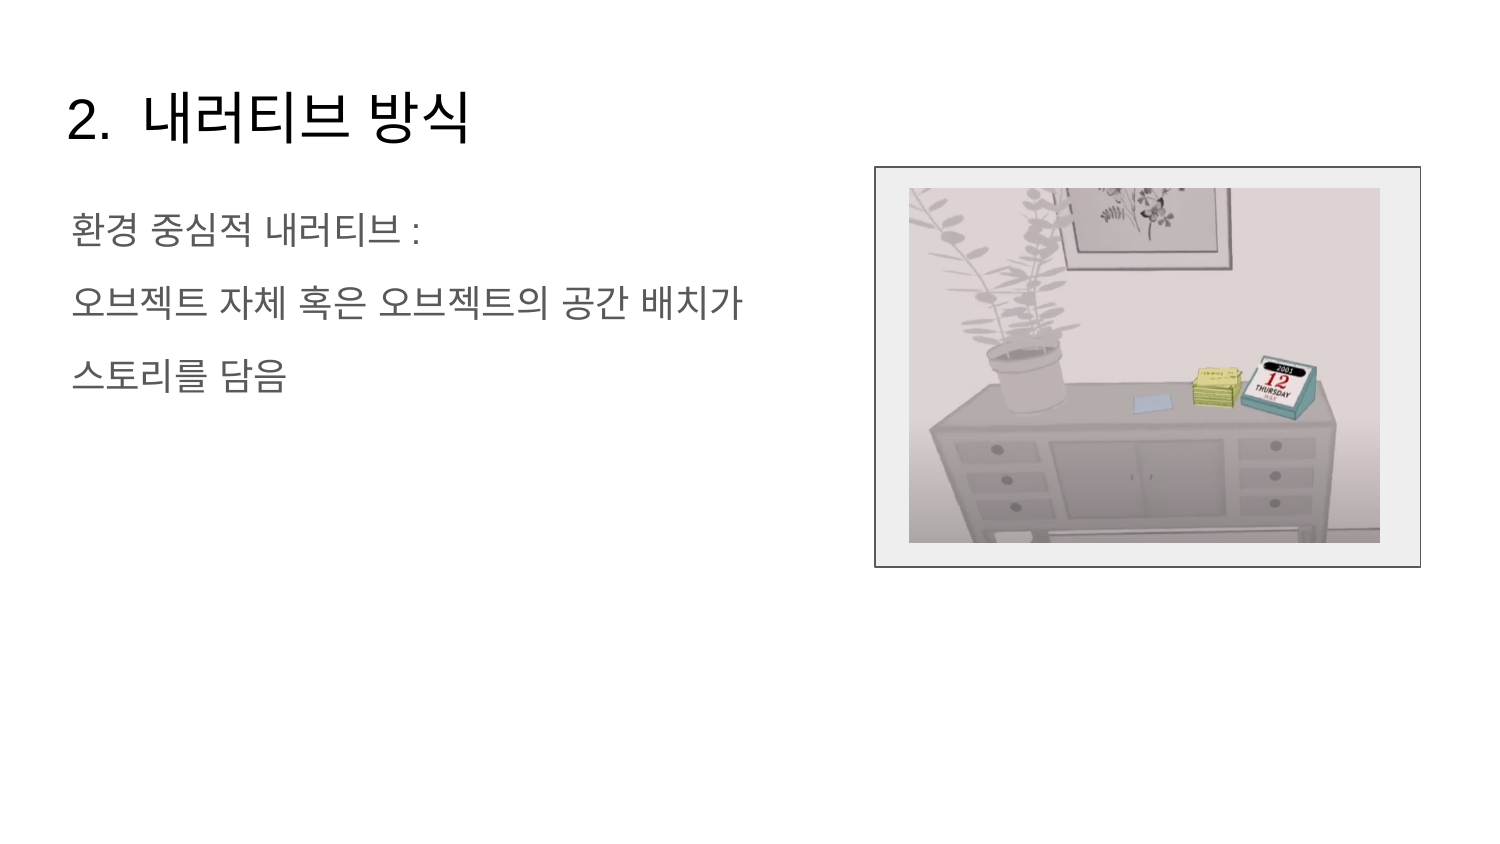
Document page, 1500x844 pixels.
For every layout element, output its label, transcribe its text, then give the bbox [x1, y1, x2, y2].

picture [909, 188, 1380, 543]
title 2. 내러티브 방식 [51, 72, 1449, 167]
text_box [875, 167, 1421, 568]
list 환경 중심적 내러티브: 오브젝트 자체 혹은 오브젝트의 공간 배치가 스토리를 담음 [55, 189, 1454, 750]
